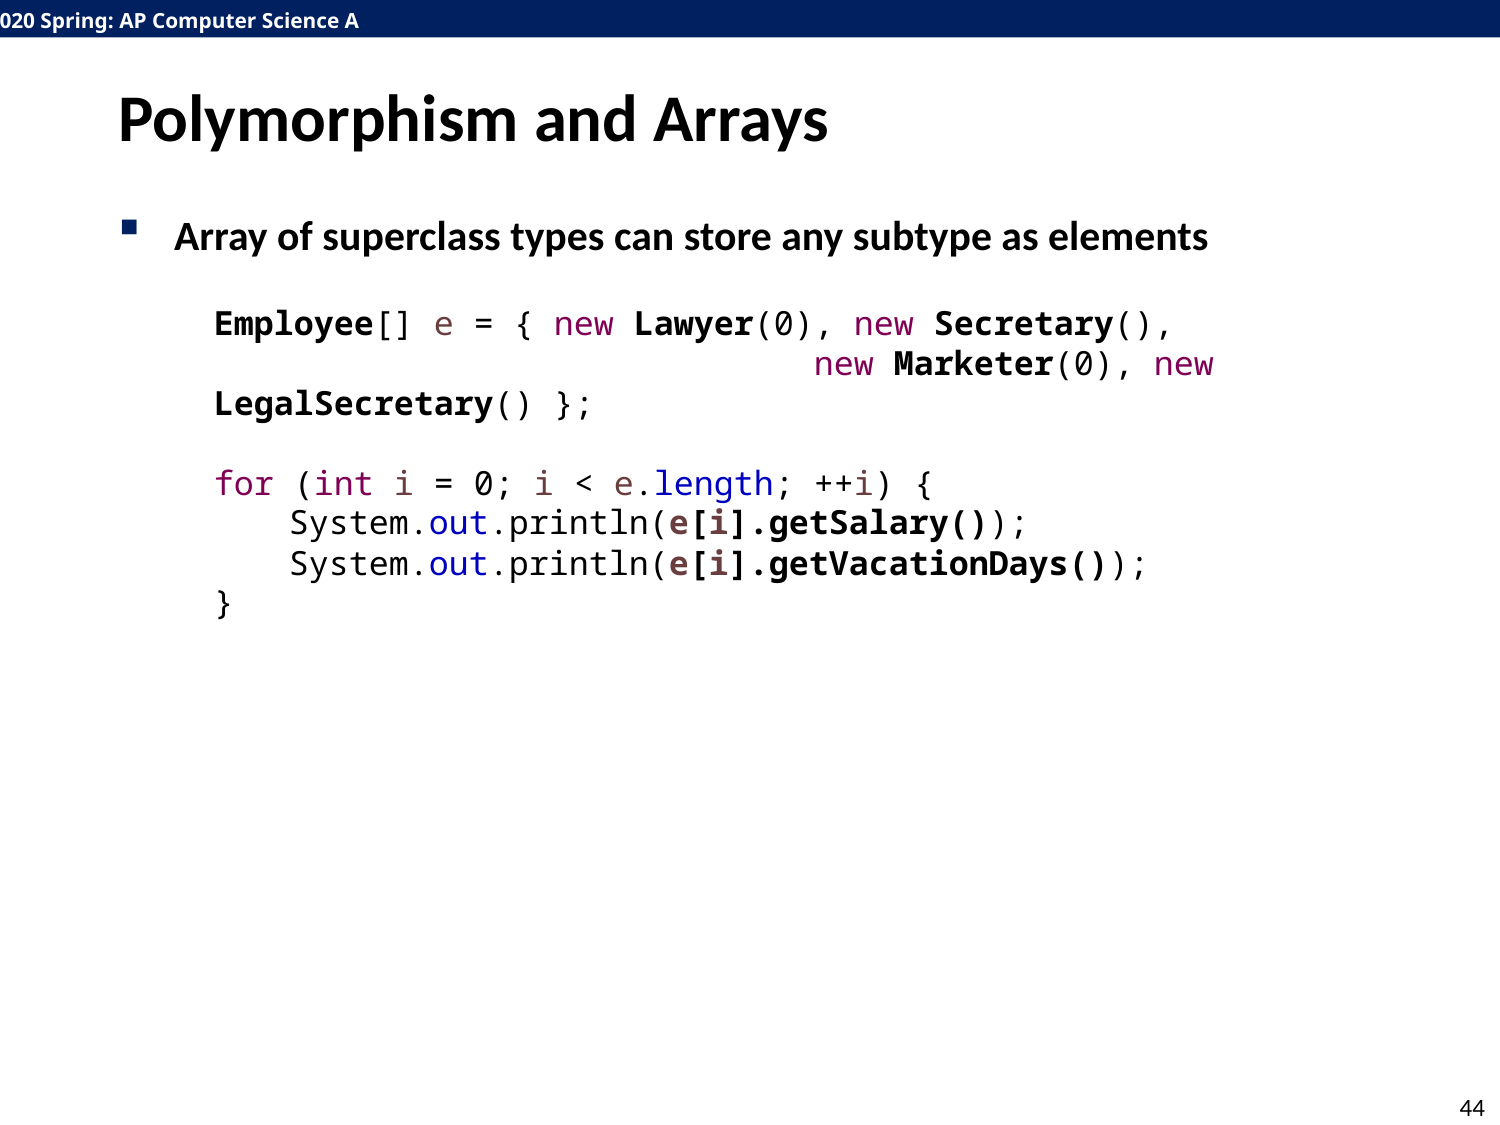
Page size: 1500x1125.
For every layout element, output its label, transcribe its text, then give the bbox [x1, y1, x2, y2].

list Array of superclass types can store any subtype as elements [103, 191, 1397, 1066]
text_box Employee[] e = { new Lawyer(0), new Secretary(), new Marketer(0), new LegalSecretary() }; for (int i = 0; i < e.length; ++i) { System.out.println(e[i].getSalary()); System.out.println(e[i].getVacationDays()); } [199, 294, 1301, 629]
slide_number 44 [1405, 1087, 1500, 1125]
title Polymorphism and Arrays [103, 59, 1397, 170]
